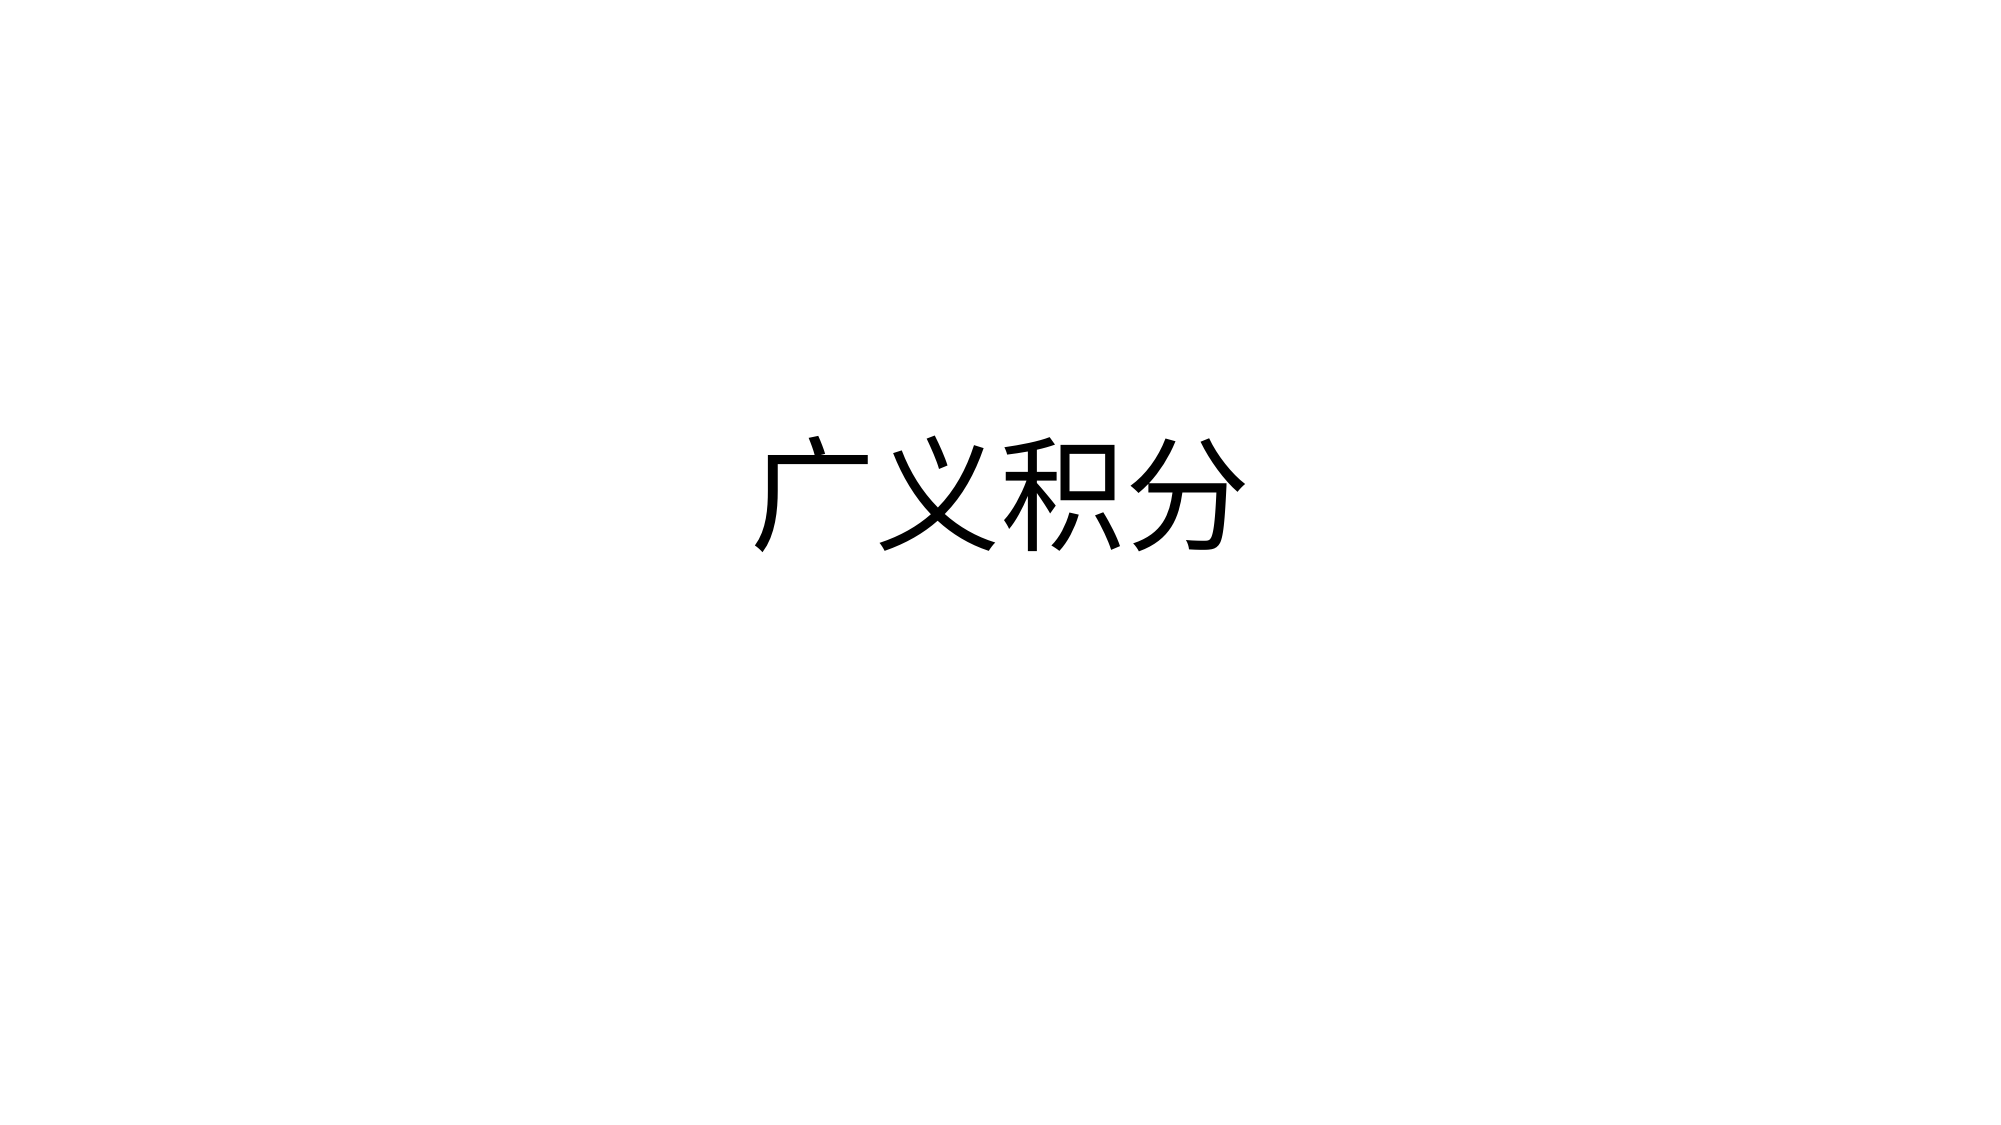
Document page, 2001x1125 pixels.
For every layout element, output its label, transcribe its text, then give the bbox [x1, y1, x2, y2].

title 广义积分 [249, 184, 1750, 576]
